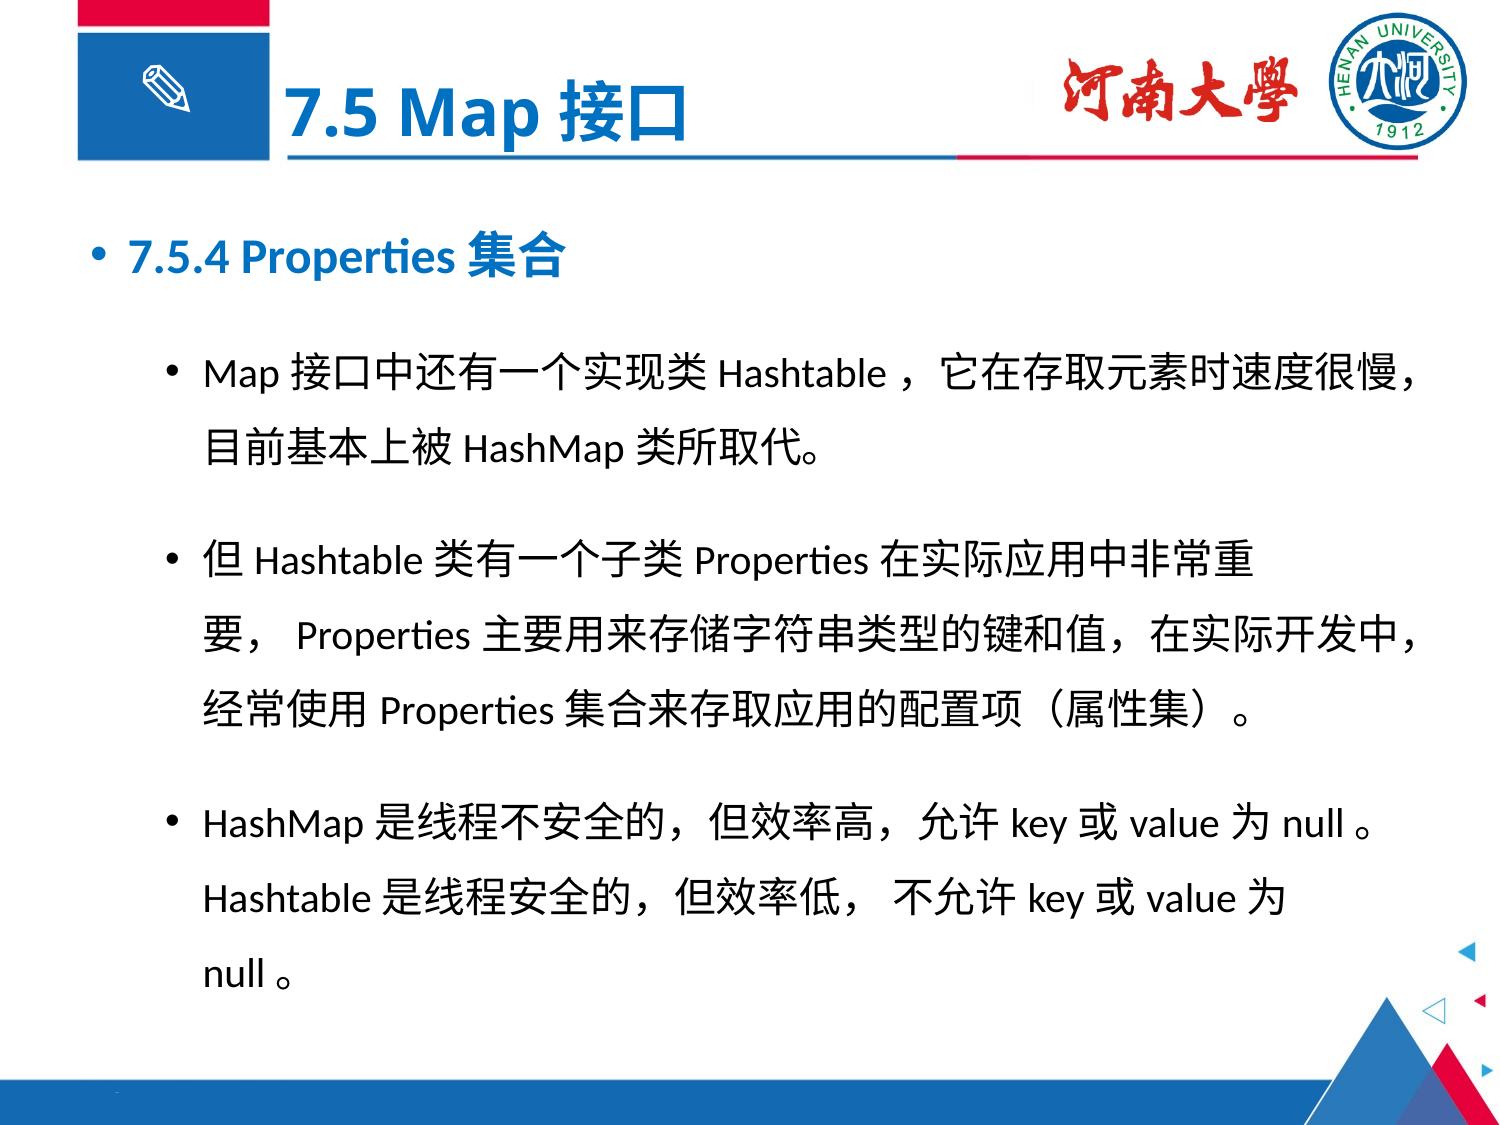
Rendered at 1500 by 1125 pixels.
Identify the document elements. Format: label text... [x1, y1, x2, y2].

text_box 7.5 Map接口 [269, 63, 1081, 156]
list 7.5.4 Properties集合 Map接口中还有一个实现类Hashtable，它在存取元素时速度很慢，目前基本上被HashMap类所取代。 但Hashtable类有一个子类Properties在实际应用中非常重要，Properties主要用来存储字符串类型的键和值，在实际开发中，经常使用Properties集合来存取应用的配置项（属性集）。 HashMap是线程不安全的，但效率高，允许key或value为null。Hashtable是线程安全的，但效率低， 不允许key或value为null。 [75, 185, 1425, 1016]
picture [0, 0, 1500, 1125]
